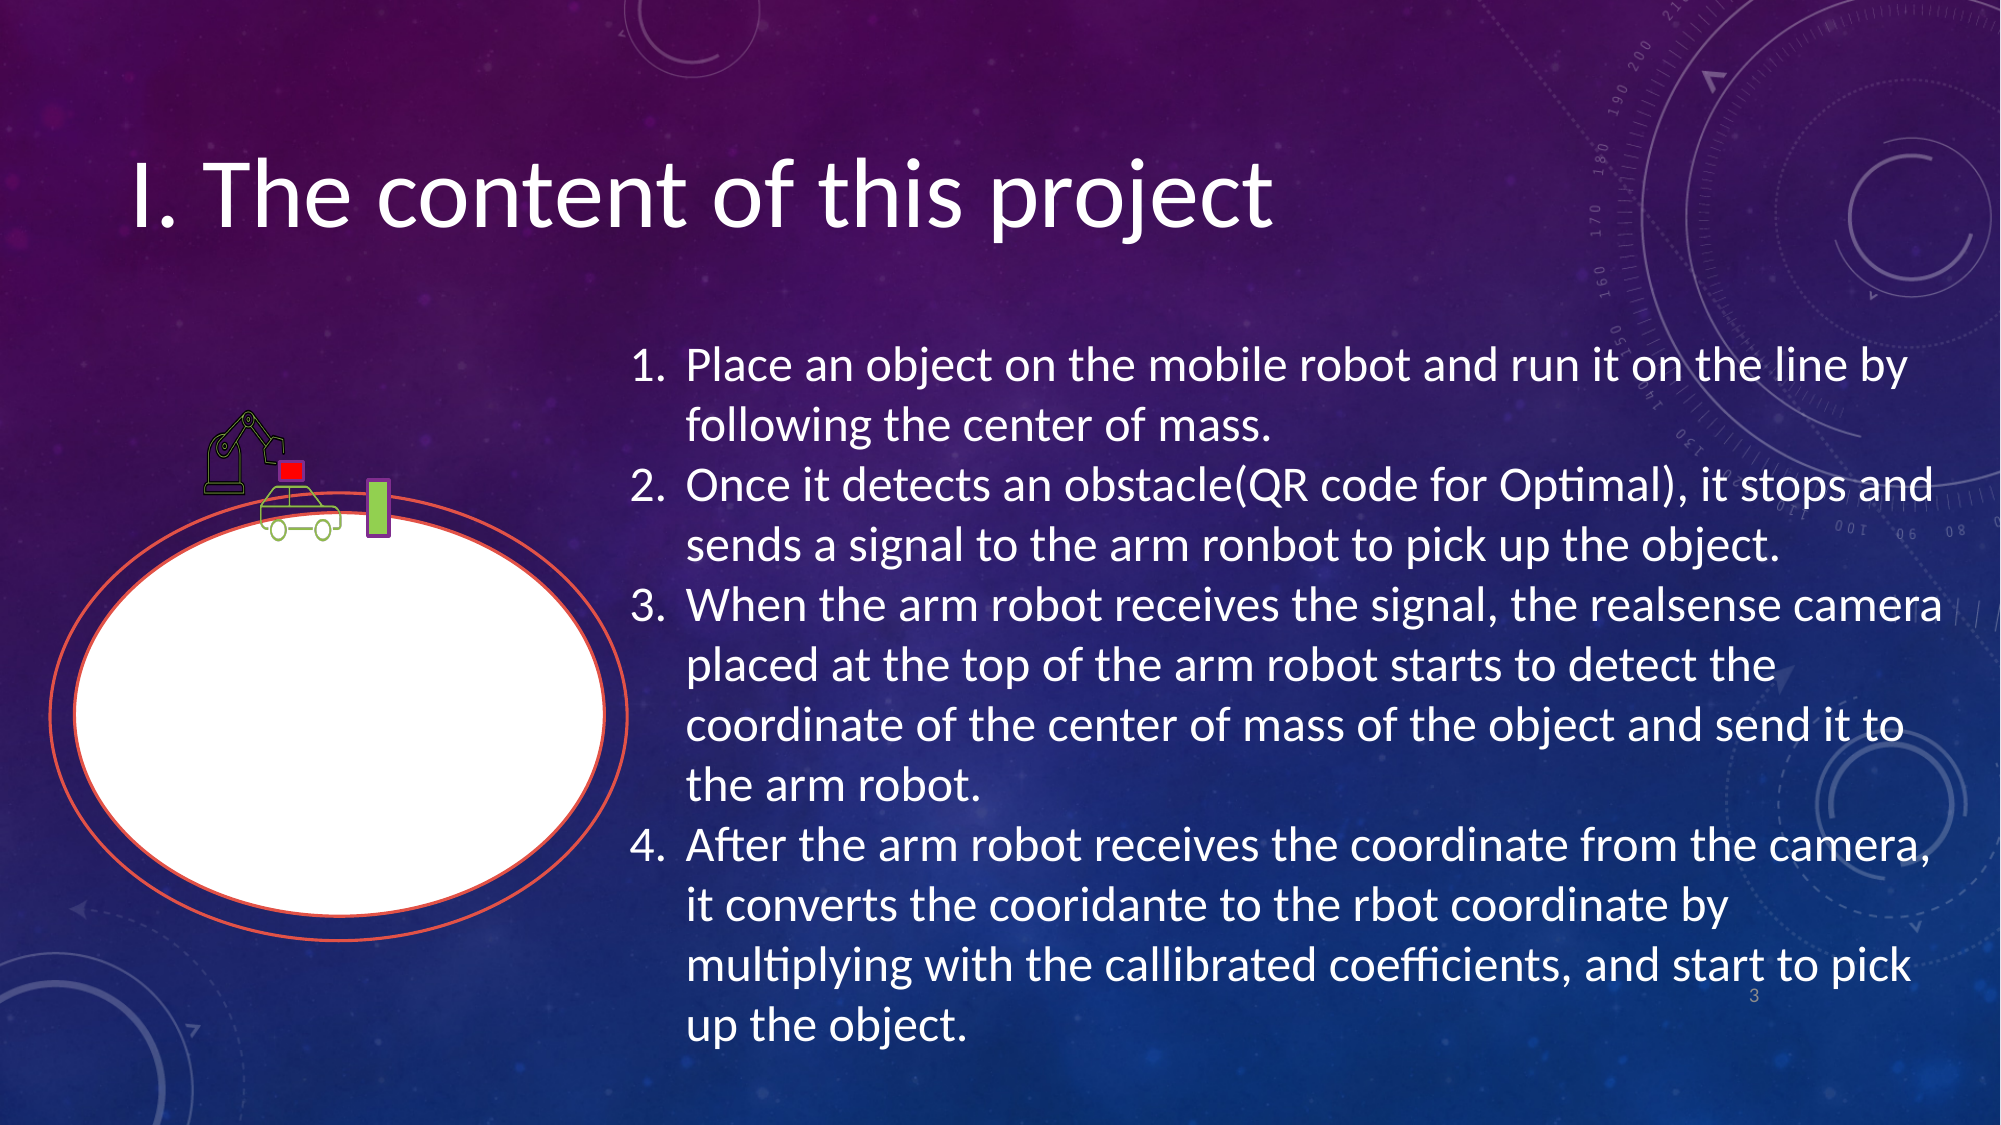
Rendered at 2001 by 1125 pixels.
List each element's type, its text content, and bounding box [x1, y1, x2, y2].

text_box I. The content of this project [115, 120, 1750, 255]
text_box Place an object on the mobile robot and run it on the line by following the center of mass. Once it detects an obstacle(QR code for Optimal), it stops and sends a signal to the arm ronbot to pick up the object. When the arm robot receives the signal, the realsense camera placed at the top of the arm robot starts to detect the coordinate of the center of mass of the object and send it to the arm robot. After the arm robot receives the coordinate from the camera, it converts the cooridante to the rbot coordinate by multiplying with the callibrated coefficients, and start to pick up the object. [614, 263, 1973, 1059]
picture [0, 0, 2001, 1125]
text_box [49, 393, 628, 941]
